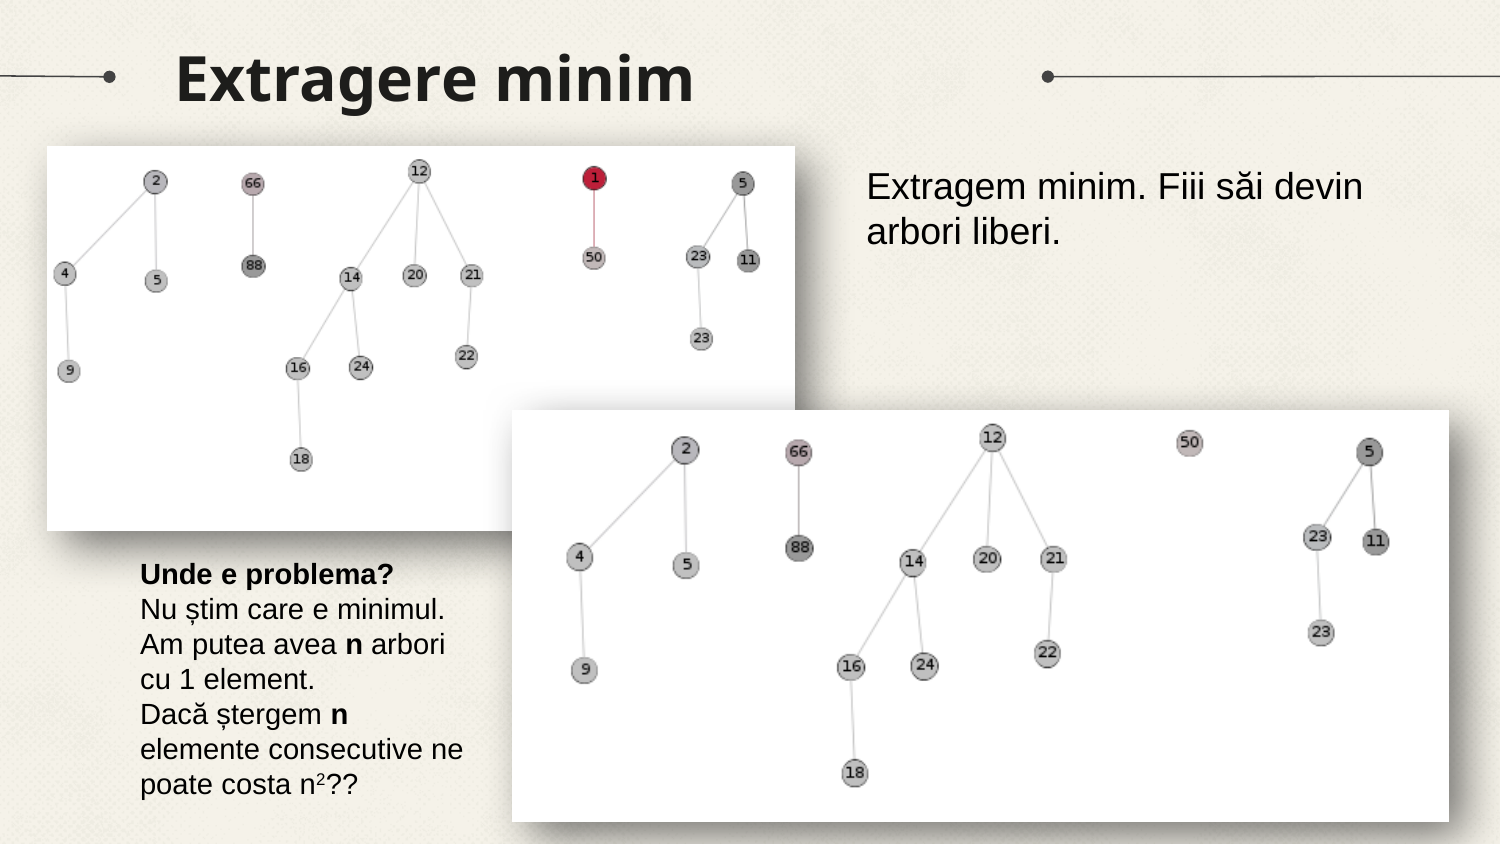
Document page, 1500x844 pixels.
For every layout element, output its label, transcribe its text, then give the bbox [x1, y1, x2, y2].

title Extragere minim [159, 6, 1170, 147]
picture [0, 0, 1500, 844]
text_box Extragem minim. Fiii săi devin arbori liberi. [851, 146, 1442, 300]
text_box Unde e problema? Nu știm care e minimul. Am putea avea n arbori cu 1 element. Dacă ștergem n elemente consecutive ne poate costa n2?? [125, 548, 492, 843]
